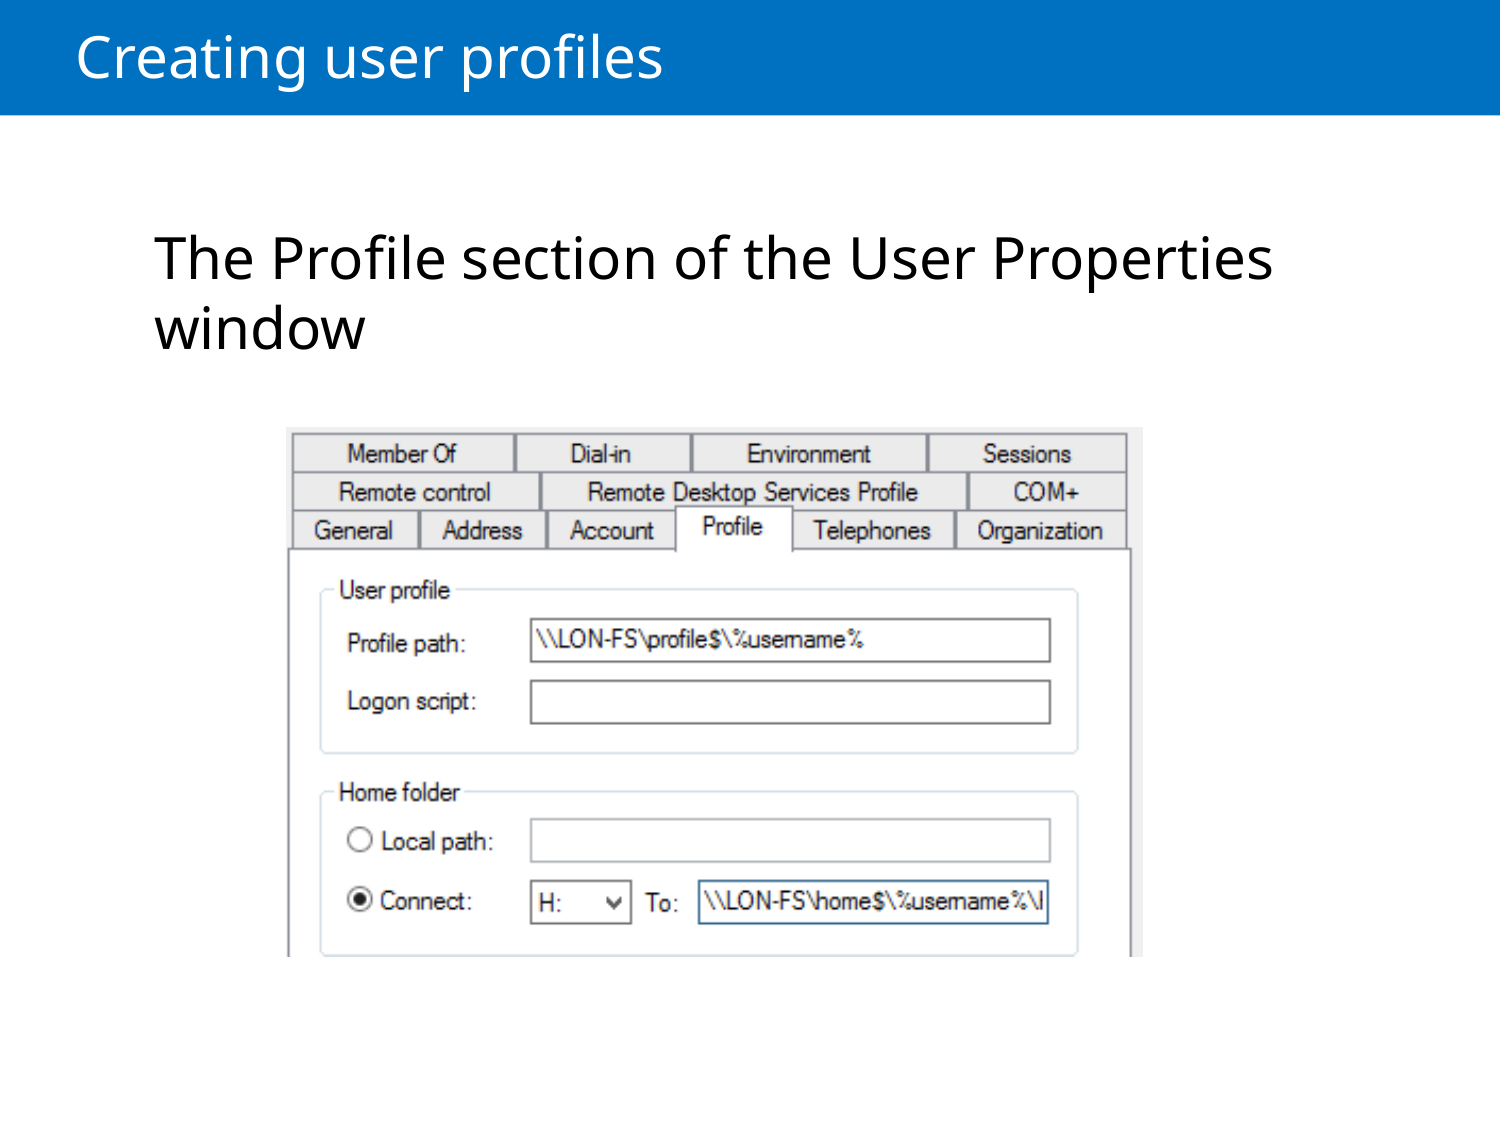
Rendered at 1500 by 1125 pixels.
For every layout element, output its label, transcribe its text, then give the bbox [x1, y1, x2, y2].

title Creating user profiles [75, 0, 1351, 122]
picture [286, 426, 1144, 957]
text_box The Profile section of the User Properties window [139, 213, 1390, 349]
